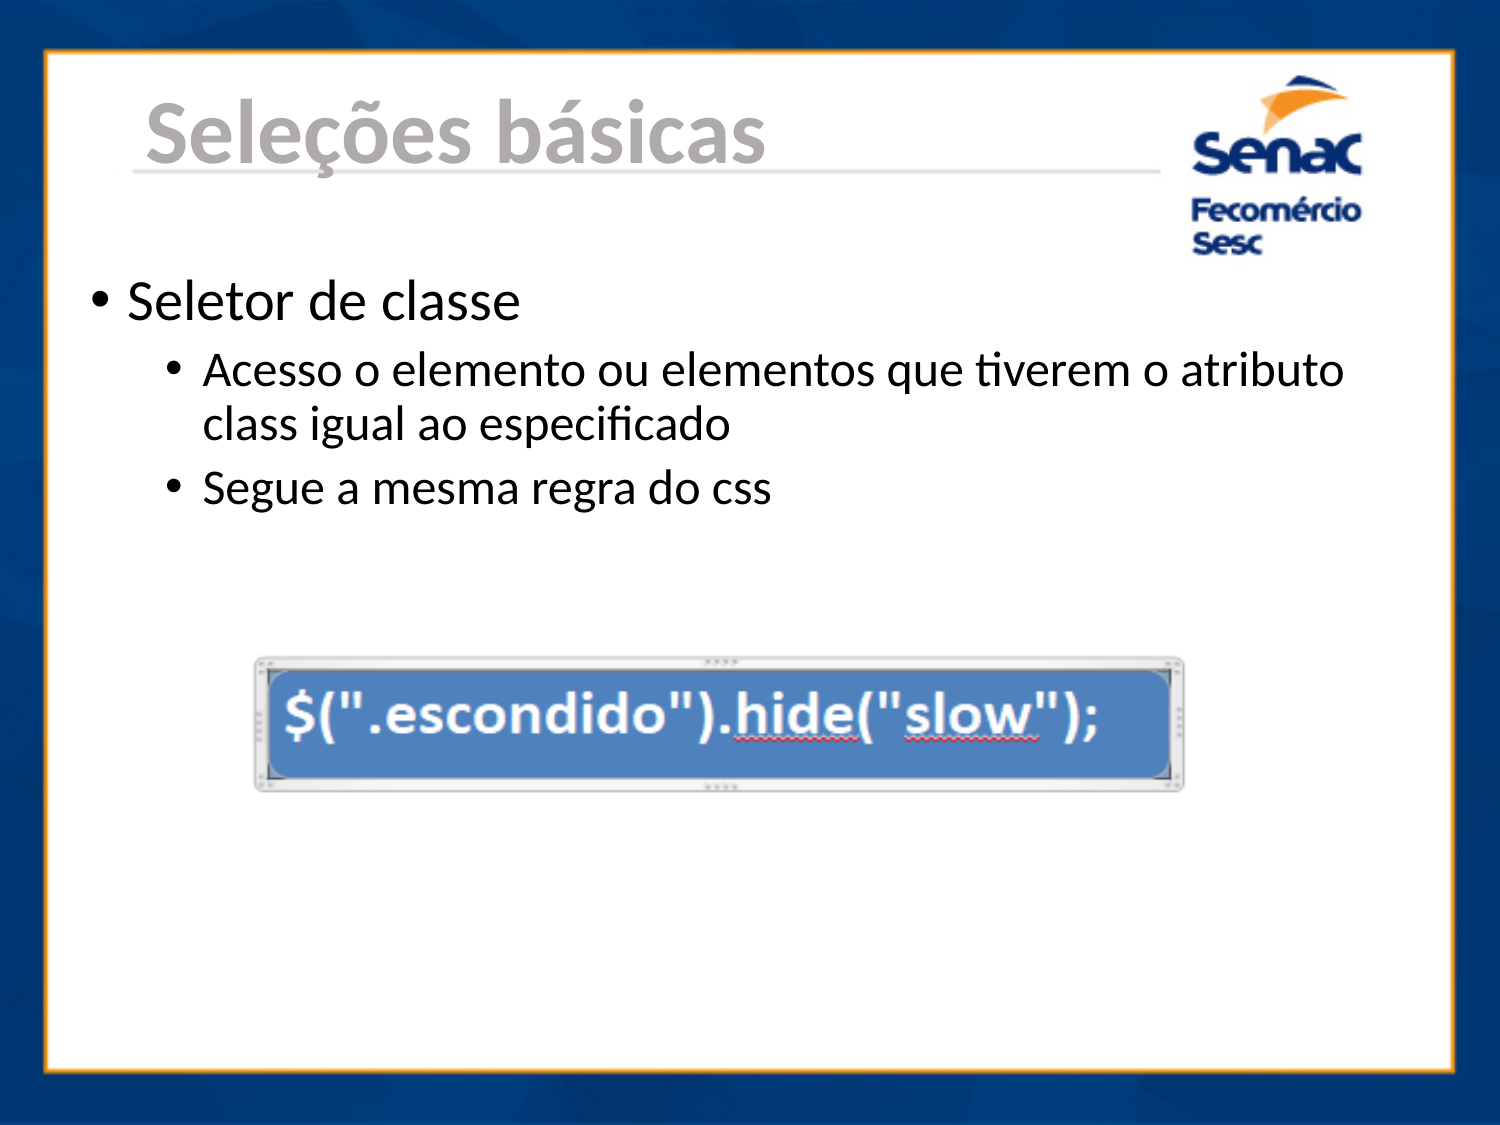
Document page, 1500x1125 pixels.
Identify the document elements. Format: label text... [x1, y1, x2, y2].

text_box Seleções básicas [130, 77, 1130, 191]
list Seletor de classe Acesso o elemento ou elementos que tiverem o atributo class igual ao especificado Segue a mesma regra do css [75, 262, 1425, 1005]
picture [0, 0, 1500, 1125]
